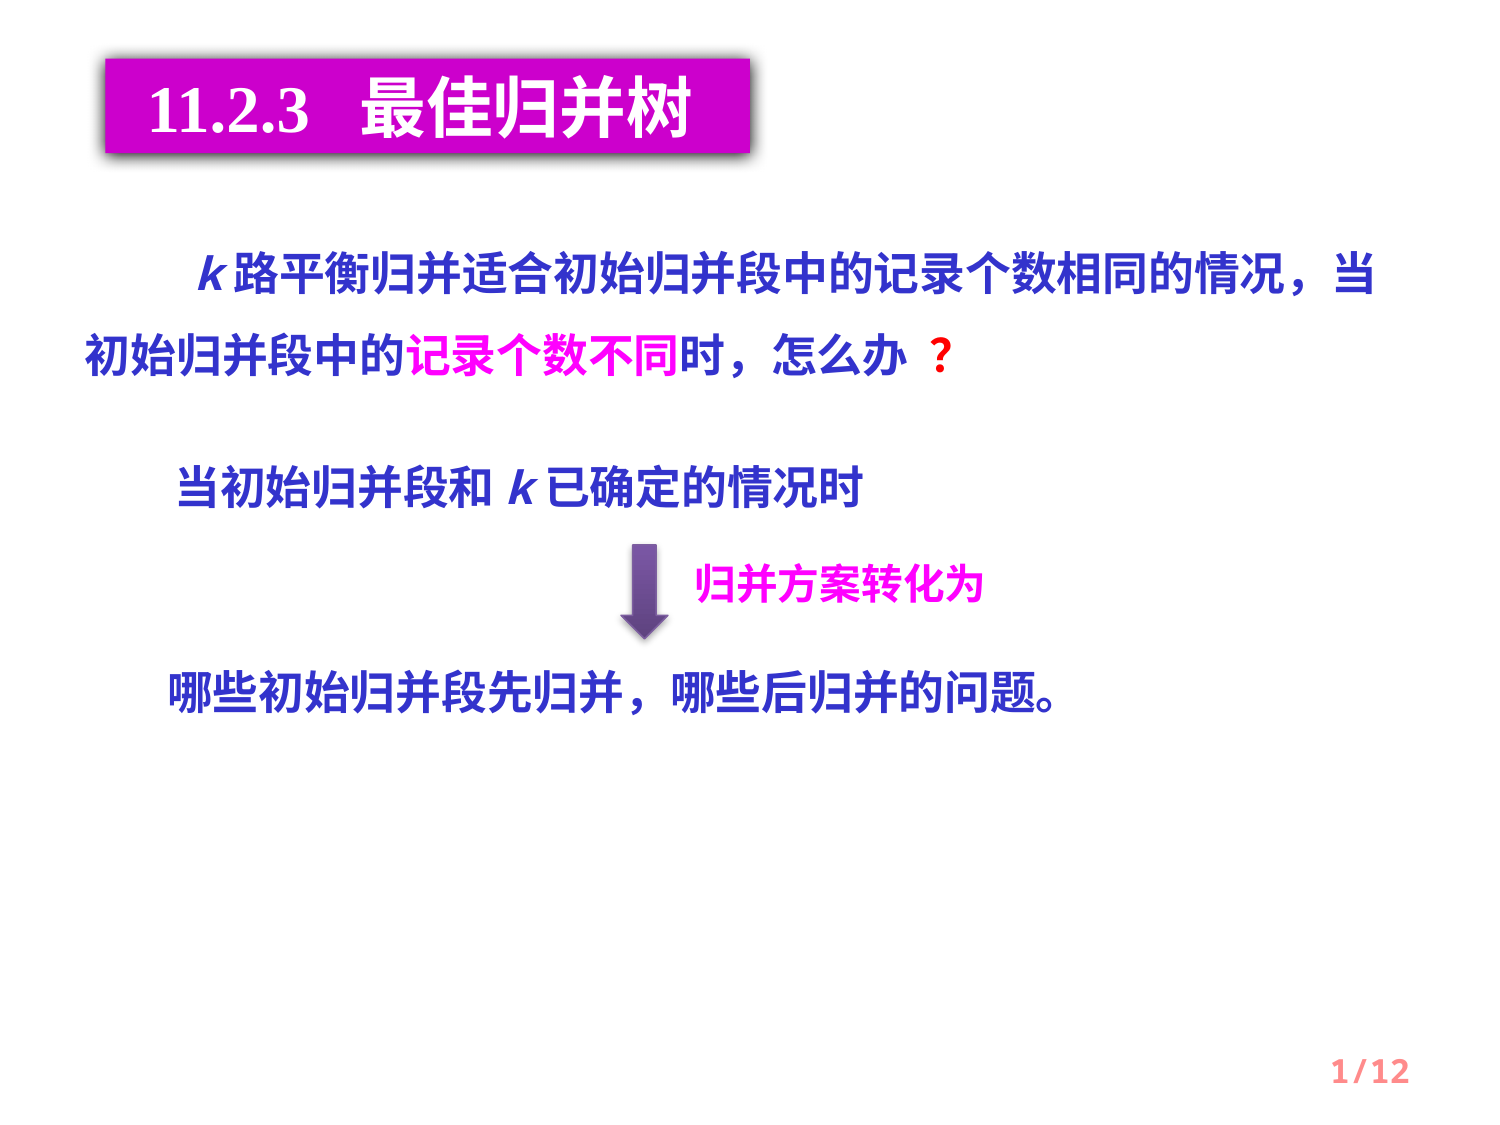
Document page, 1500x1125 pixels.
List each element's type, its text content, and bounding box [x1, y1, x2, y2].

text_box 11.2.3 最佳归并树 [105, 58, 751, 154]
slide_number 1/12 [1074, 1042, 1425, 1103]
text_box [116, 450, 1231, 727]
text_box k路平衡归并适合初始归并段中的记录个数相同的情况，当初始归并段中的记录个数不同时，怎么办 ？ [70, 209, 1418, 390]
